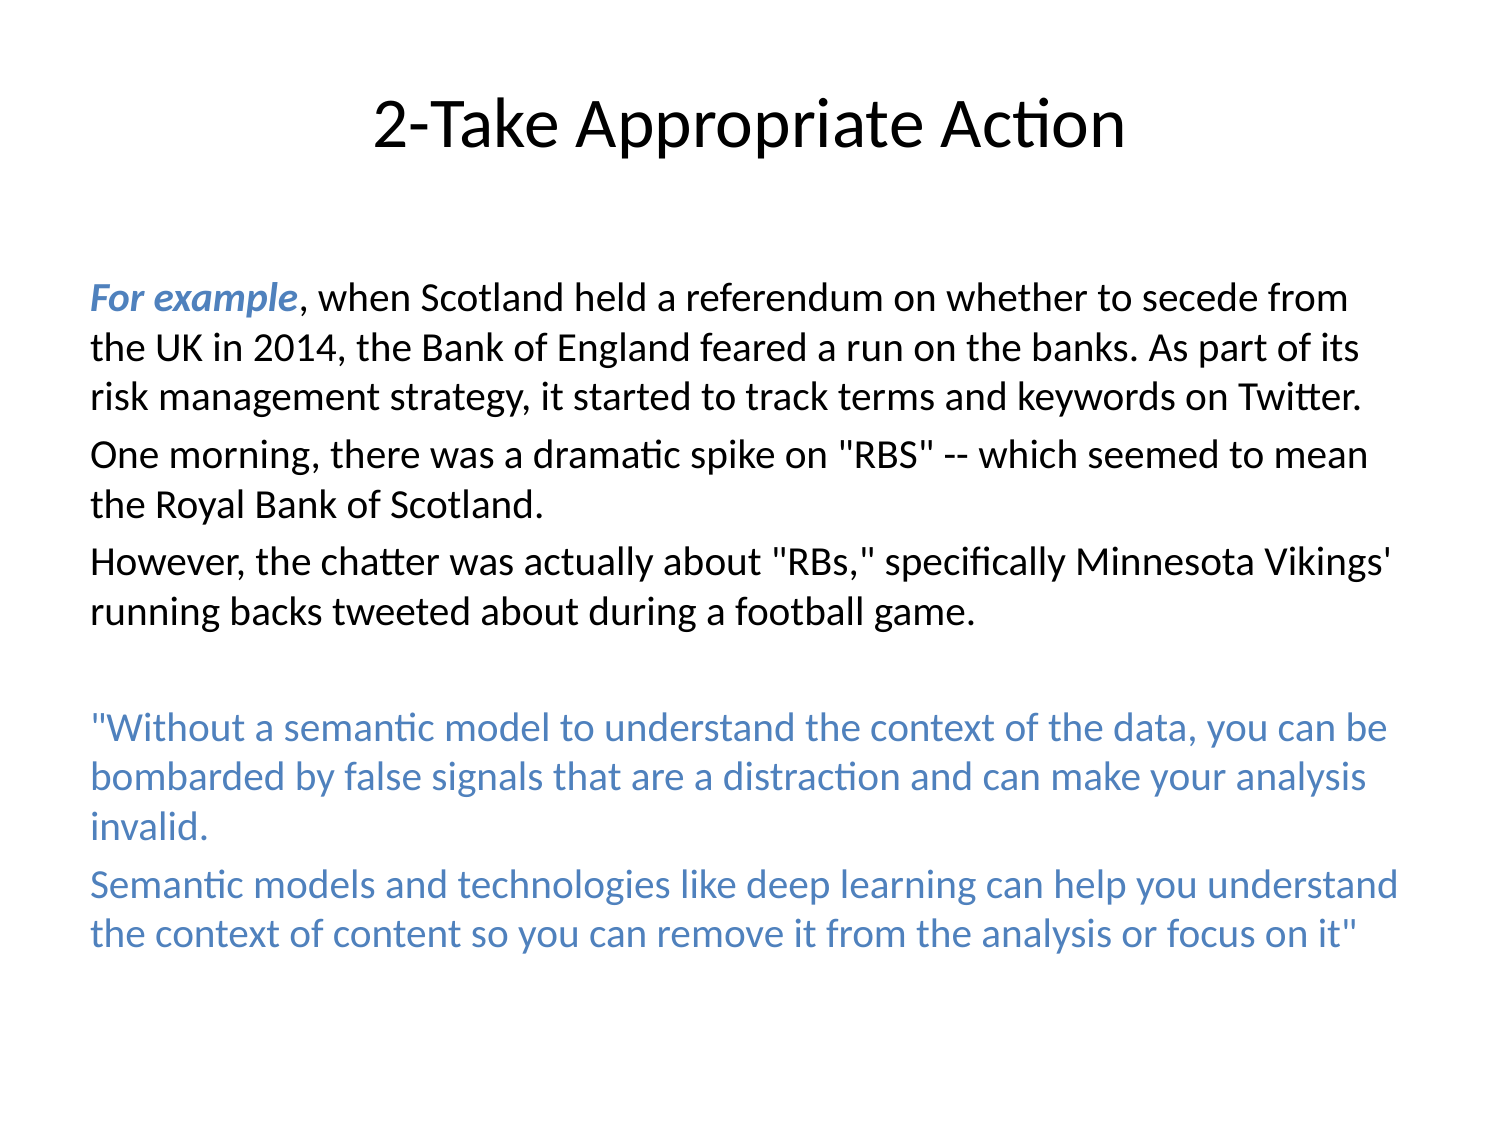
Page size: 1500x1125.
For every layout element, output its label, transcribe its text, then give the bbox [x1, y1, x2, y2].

list For example, when Scotland held a referendum on whether to secede from the UK in 2014, the Bank of England feared a run on the banks. As part of its risk management strategy, it started to track terms and keywords on Twitter. One morning, there was a dramatic spike on "RBS" -- which seemed to mean the Royal Bank of Scotland. However, the chatter was actually about "RBs," specifically Minnesota Vikings' running backs tweeted about during a football game. "Without a semantic model to understand the context of the data, you can be bombarded by false signals that are a distraction and can make your analysis invalid. Semantic models and technologies like deep learning can help you understand the context of content so you can remove it from the analysis or focus on it" [75, 262, 1425, 1005]
title 2-Take Appropriate Action [75, 67, 1425, 256]
